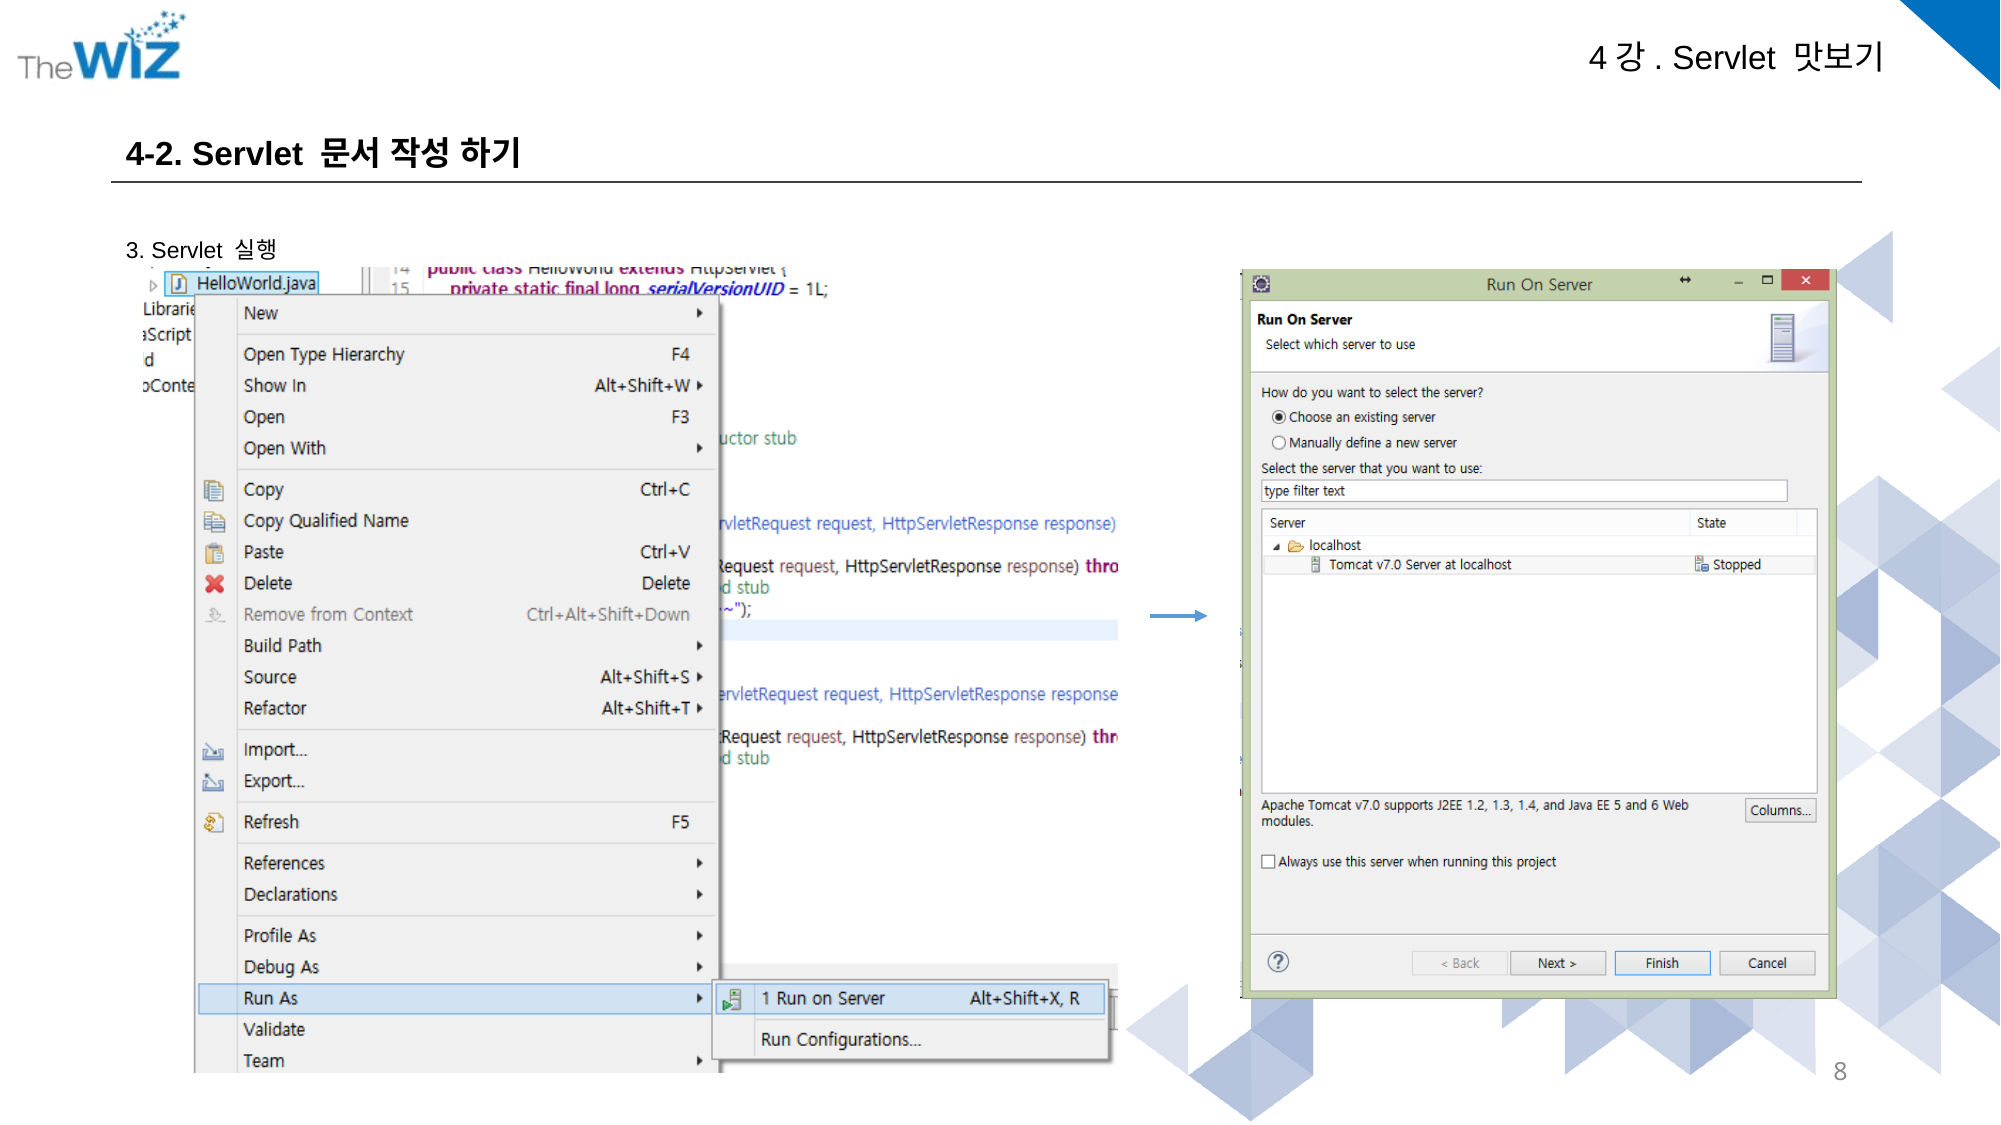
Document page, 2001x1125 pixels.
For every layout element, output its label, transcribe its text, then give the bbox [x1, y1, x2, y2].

picture [143, 267, 1118, 1073]
text_box 4-2. Servlet 문서 작성 하기 [111, 124, 1863, 180]
picture [1240, 269, 1837, 999]
picture [0, 0, 215, 90]
slide_number 8 [1412, 1042, 1863, 1103]
text_box 3. Servlet 실행 [111, 227, 885, 271]
